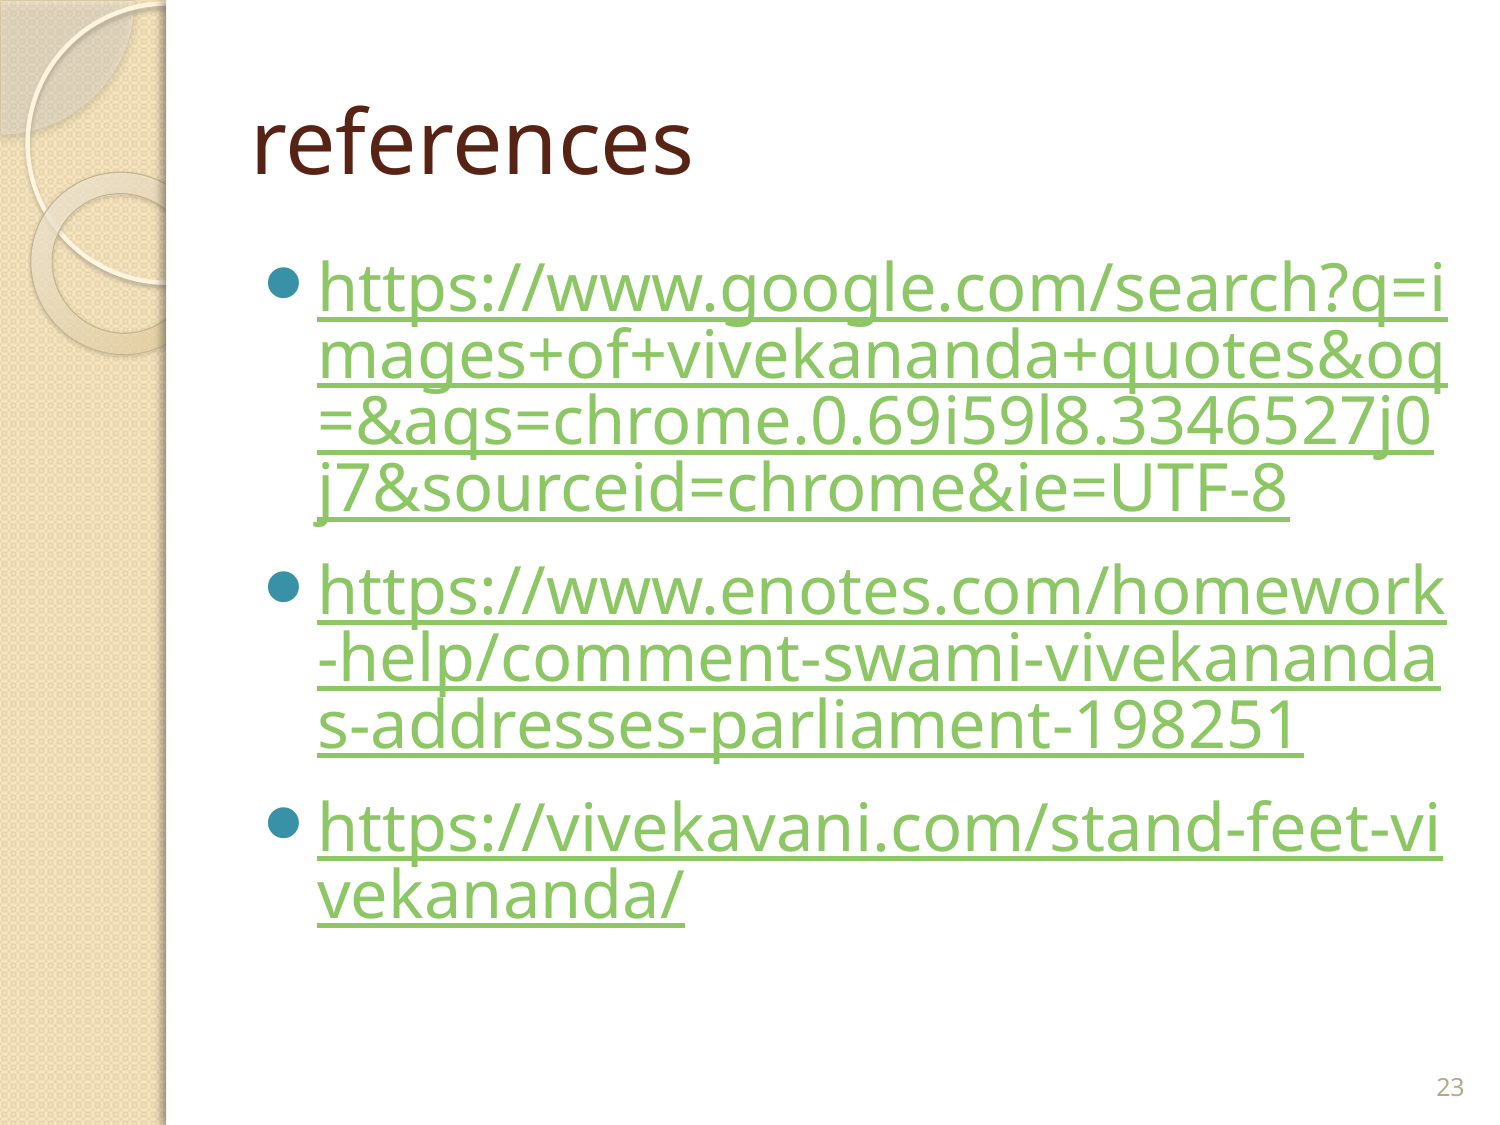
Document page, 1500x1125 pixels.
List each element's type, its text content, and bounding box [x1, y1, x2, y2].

slide_number 23 [1413, 1034, 1488, 1113]
list https://www.google.com/search?q=images+of+vivekananda+quotes&oq=&aqs=chrome.0.69i59l8.3346527j0j7&sourceid=chrome&ie=UTF-8 https://www.enotes.com/homework-help/comment-swami-vivekanandas-addresses-parliament-198251 https://vivekavani.com/stand-feet-vivekananda/ [235, 237, 1466, 1025]
title references [235, 45, 1466, 233]
